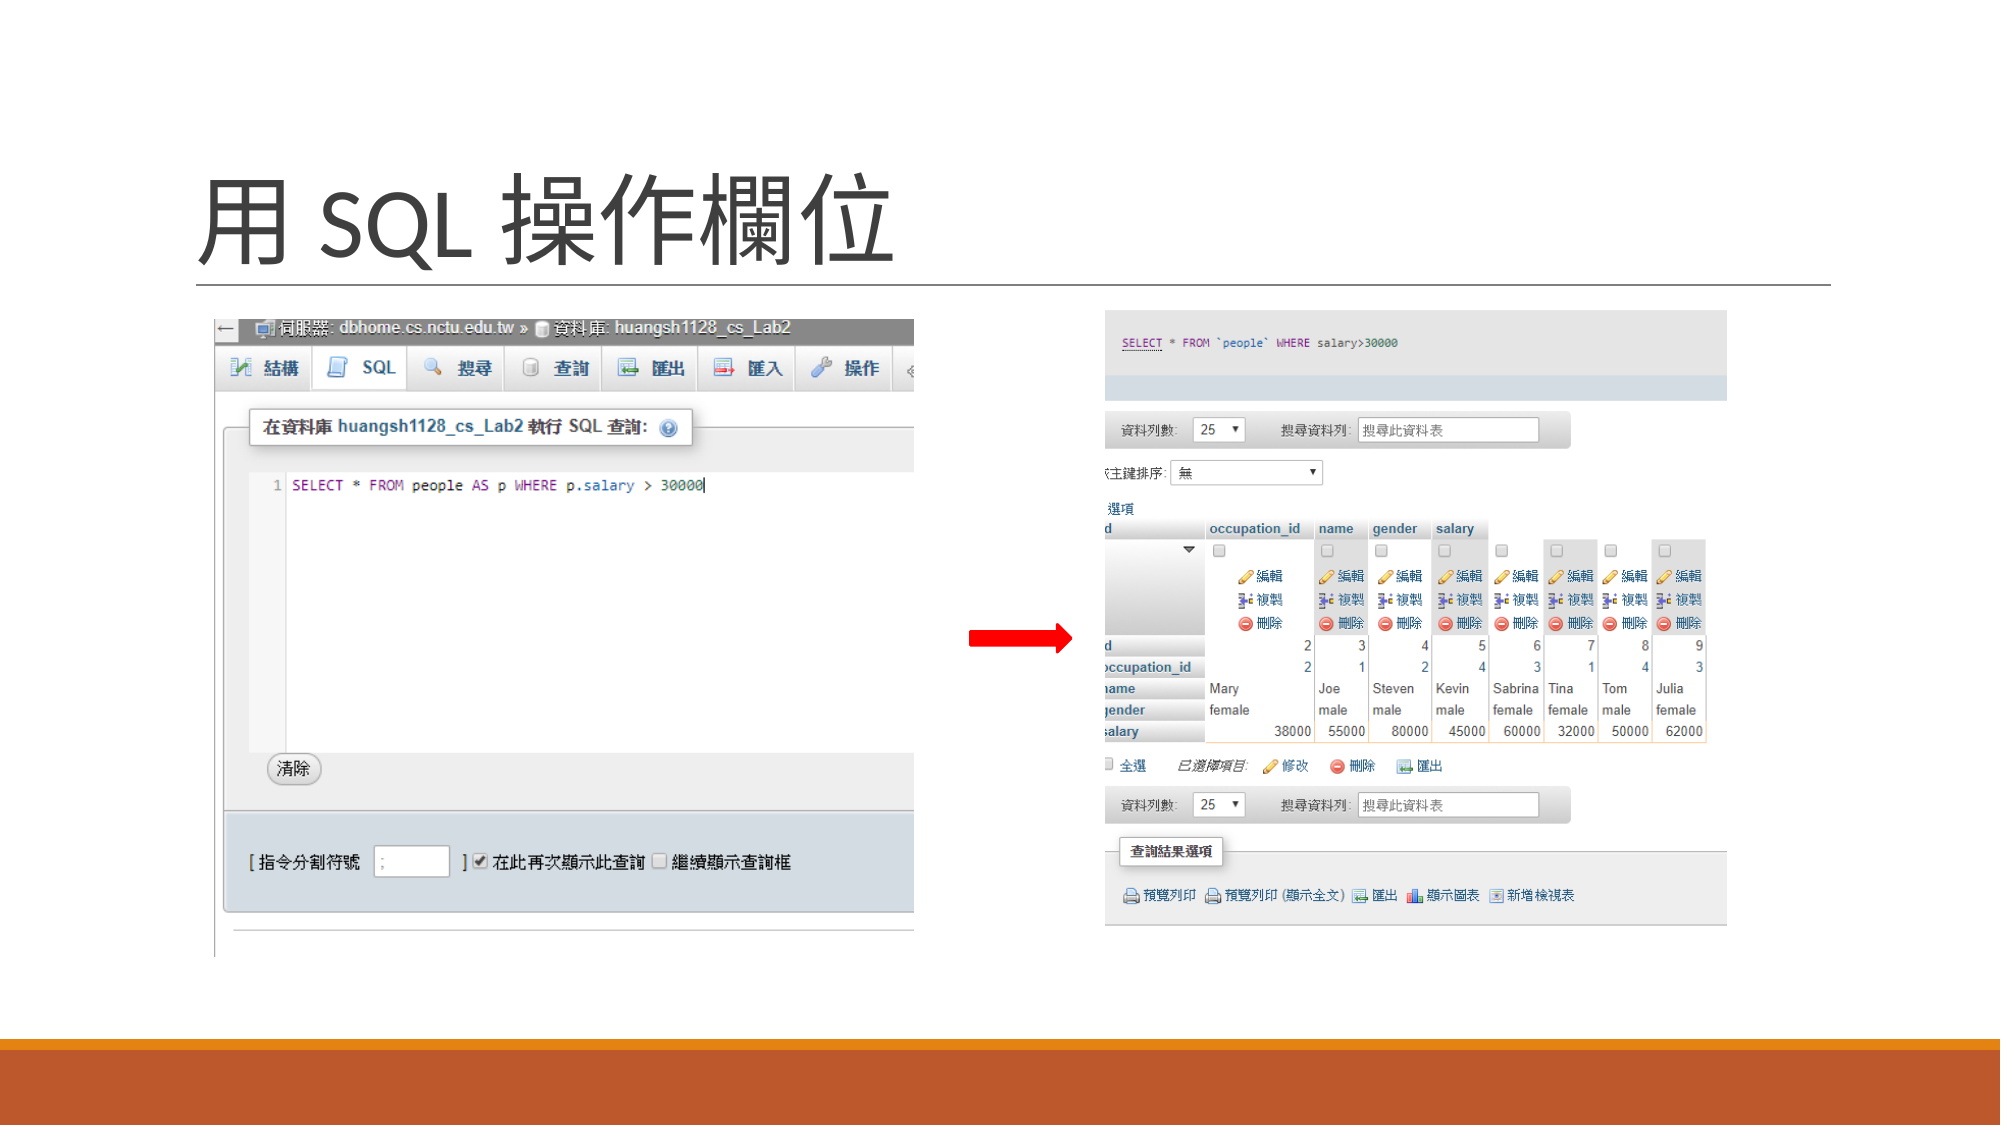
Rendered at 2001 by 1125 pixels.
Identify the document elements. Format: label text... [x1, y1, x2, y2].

title 用SQL操作欄位 [180, 47, 1830, 285]
picture [214, 319, 914, 957]
picture [1104, 302, 1727, 950]
text_box [970, 624, 1072, 653]
